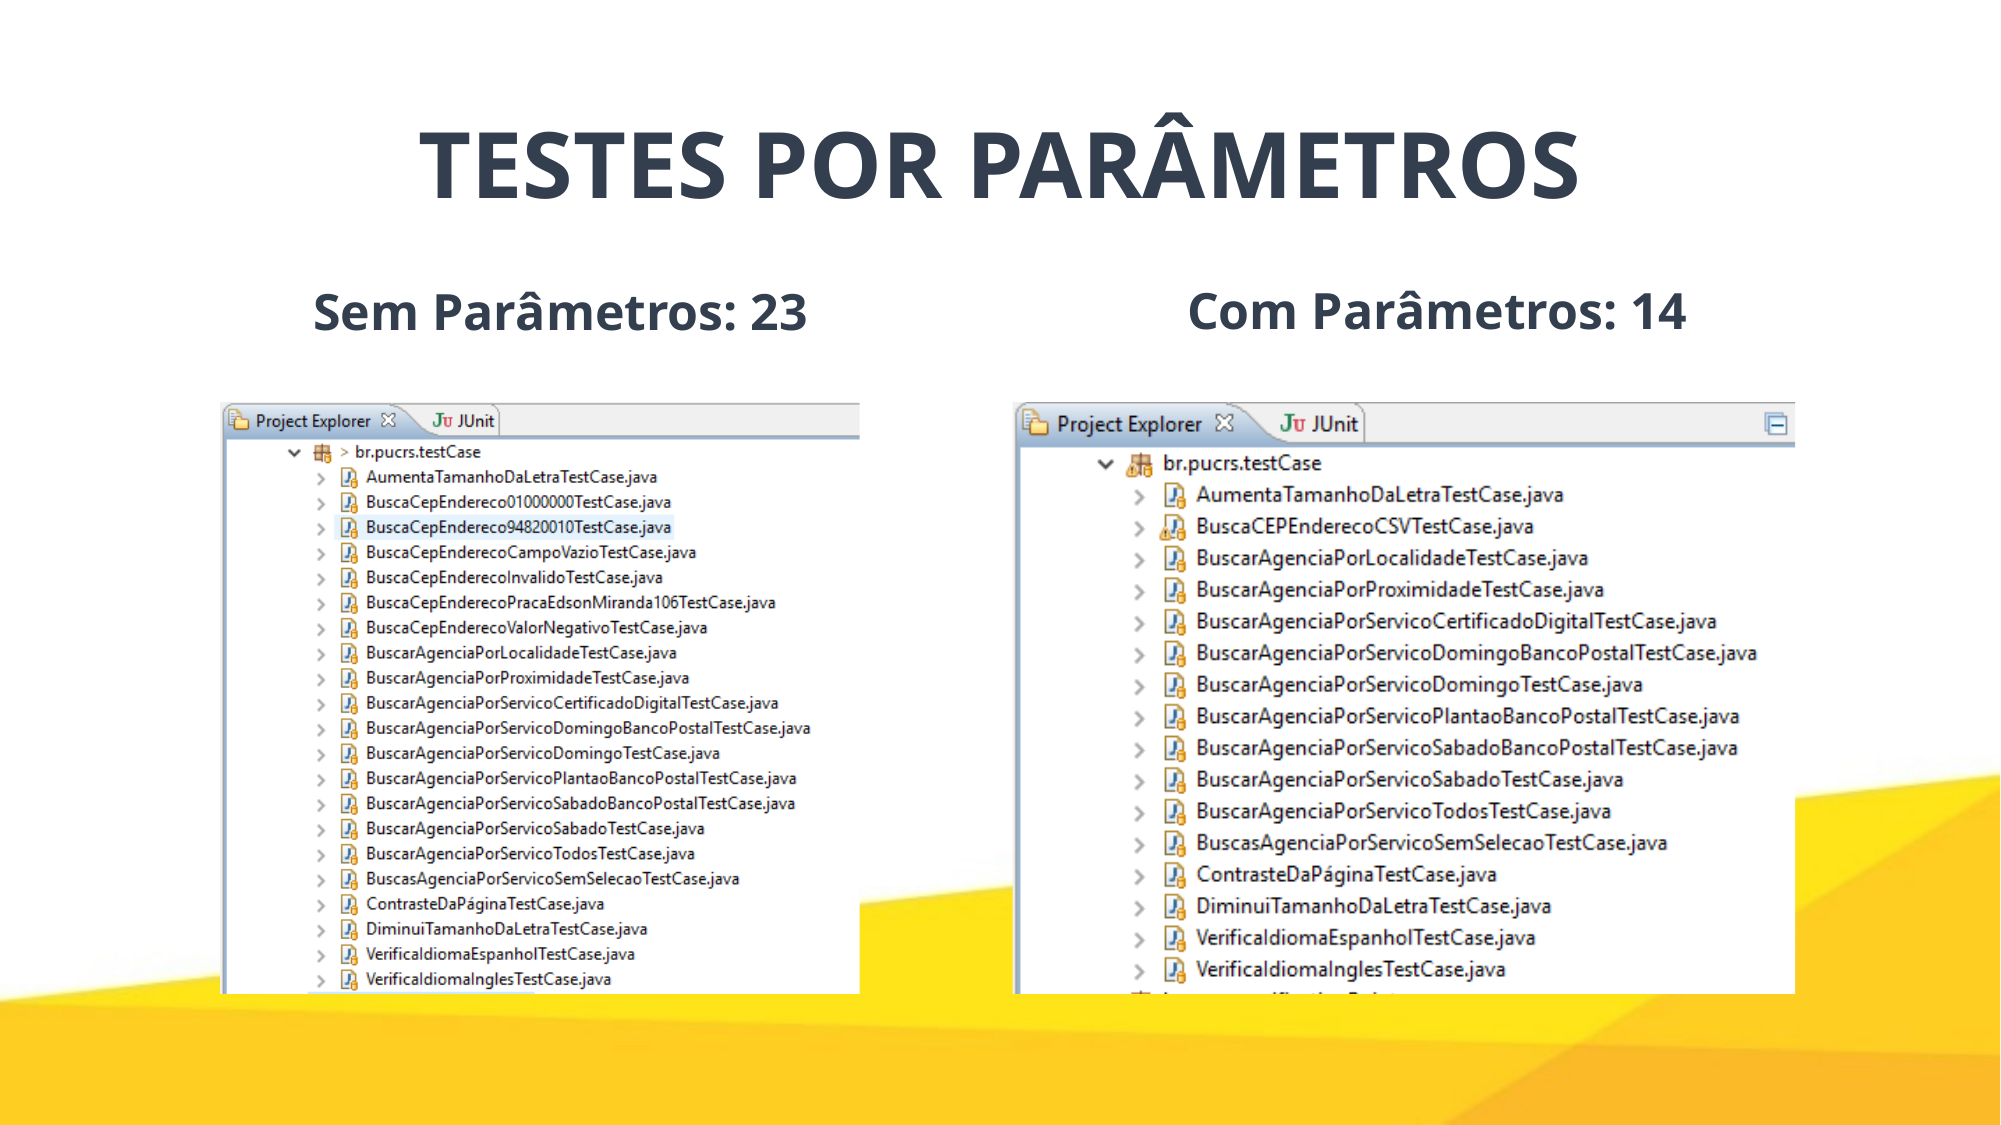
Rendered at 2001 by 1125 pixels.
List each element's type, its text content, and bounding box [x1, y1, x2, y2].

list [220, 402, 860, 994]
picture [0, 0, 2001, 1125]
title TESTES POR PARÂMETROS [137, 59, 1863, 278]
list Sem Parâmetros: 23 [137, 213, 984, 349]
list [1012, 402, 1796, 994]
list Com Parâmetros: 14 [1012, 212, 1863, 348]
